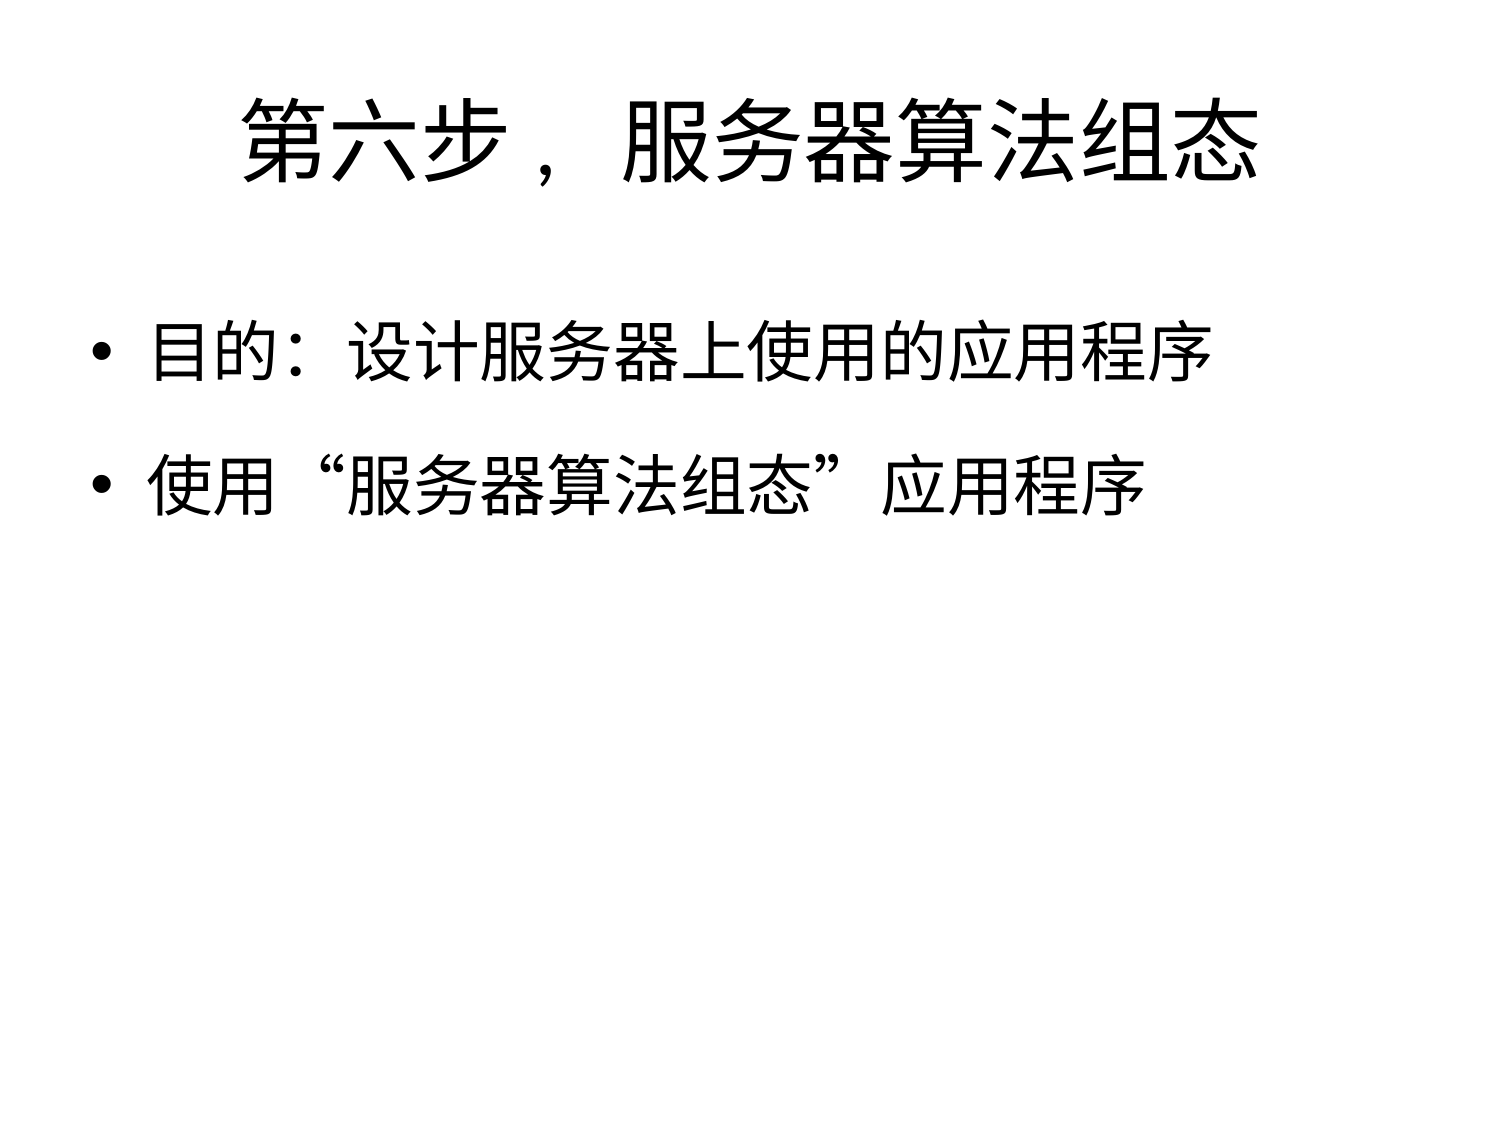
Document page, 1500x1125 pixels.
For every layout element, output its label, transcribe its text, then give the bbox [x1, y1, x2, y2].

title 第六步, 服务器算法组态 [75, 45, 1425, 233]
list 目的：设计服务器上使用的应用程序 使用“服务器算法组态”应用程序 [75, 262, 1425, 1005]
